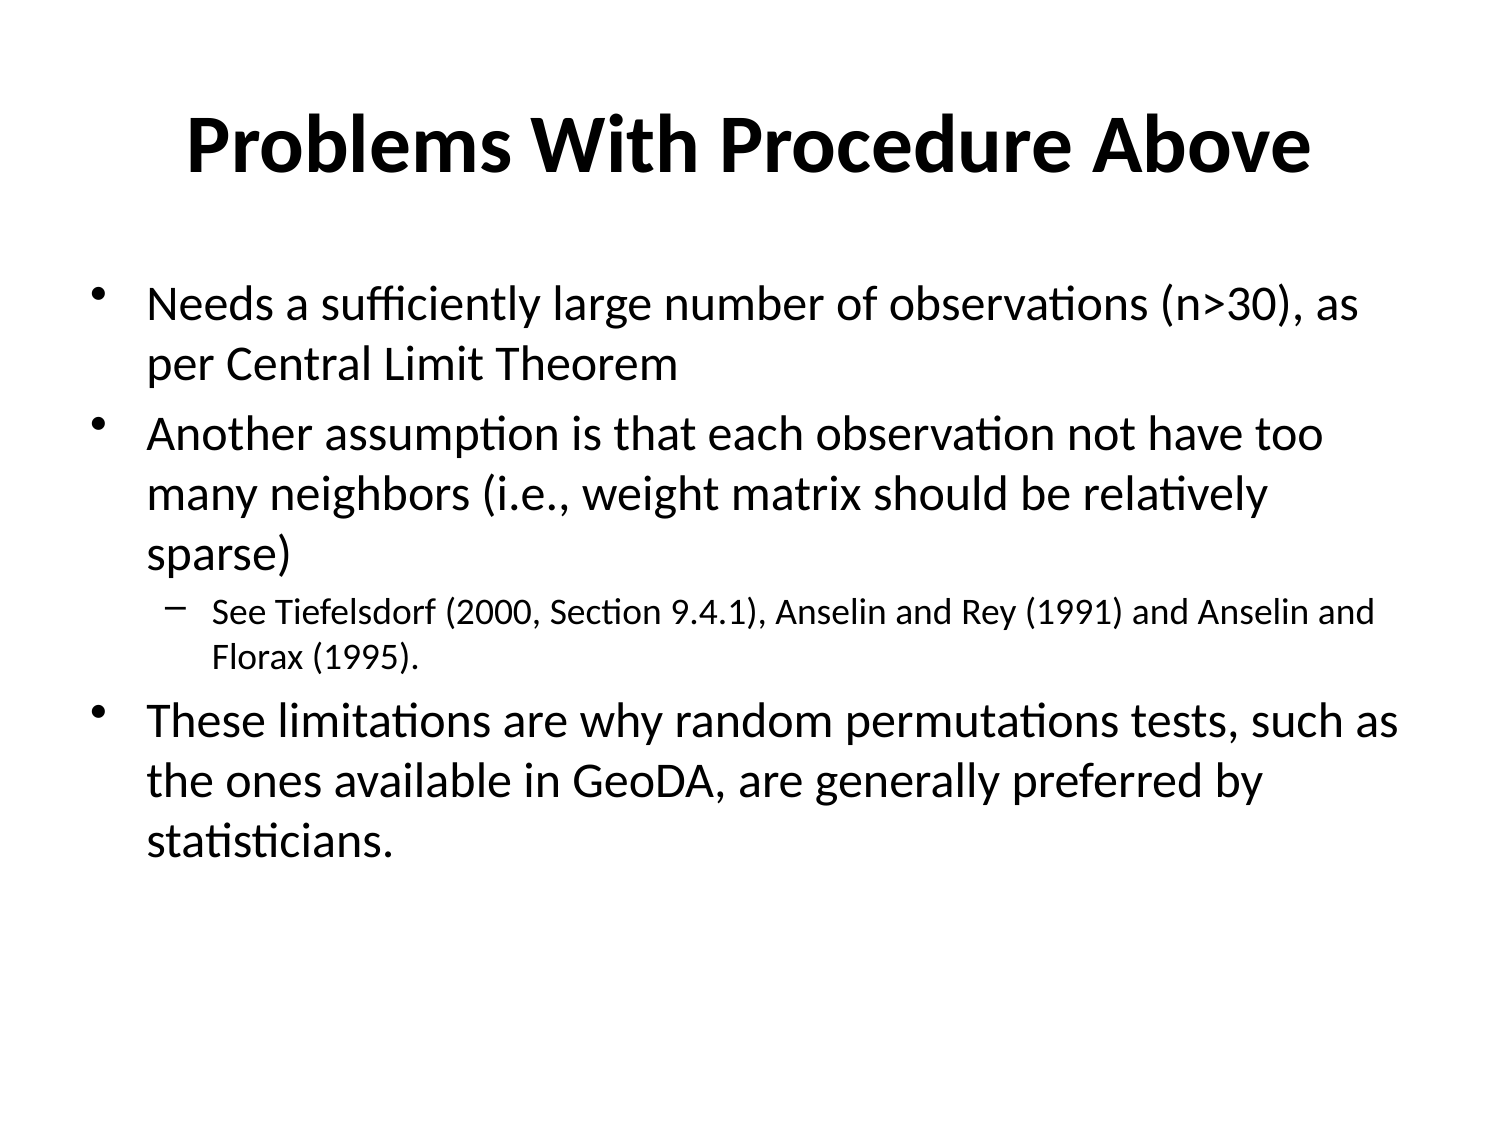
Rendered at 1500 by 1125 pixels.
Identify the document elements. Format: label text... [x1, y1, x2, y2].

title Problems With Procedure Above [37, 45, 1463, 233]
list Needs a sufficiently large number of observations (n>30), as per Central Limit Theorem Another assumption is that each observation not have too many neighbors (i.e., weight matrix should be relatively sparse) See Tiefelsdorf (2000, Section 9.4.1), Anselin and Rey (1991) and Anselin and Florax (1995). These limitations are why random permutations tests, such as the ones available in GeoDA, are generally preferred by statisticians. [75, 262, 1425, 1063]
